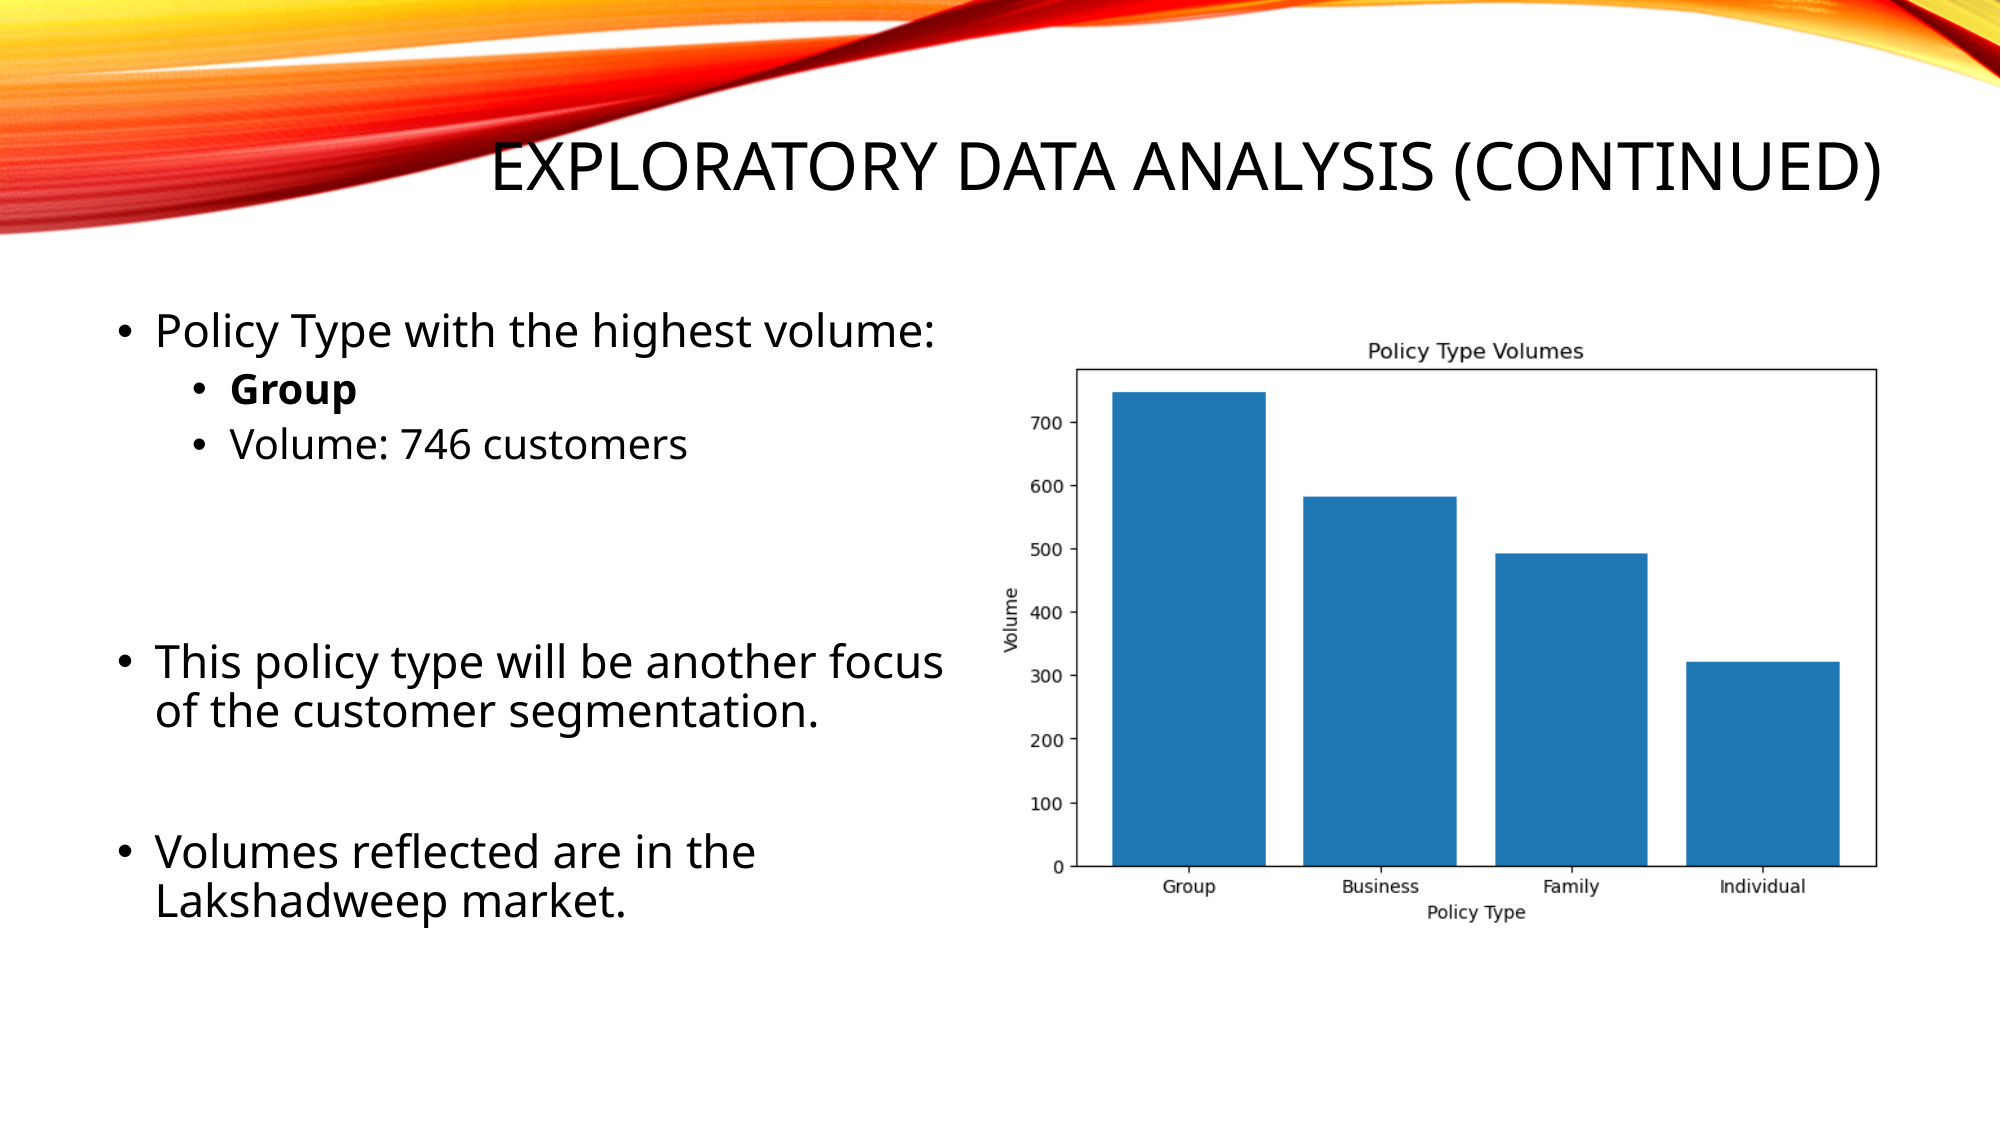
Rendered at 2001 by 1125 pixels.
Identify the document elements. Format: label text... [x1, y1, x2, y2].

list Policy Type with the highest volume: Group Volume: 746 customers This policy type will be another focus of the customer segmentation. Volumes reflected are in the Lakshadweep market. [101, 301, 987, 962]
picture [0, 0, 2000, 237]
title Exploratory Data analysis (continued) [425, 36, 1898, 301]
picture [999, 338, 1885, 924]
